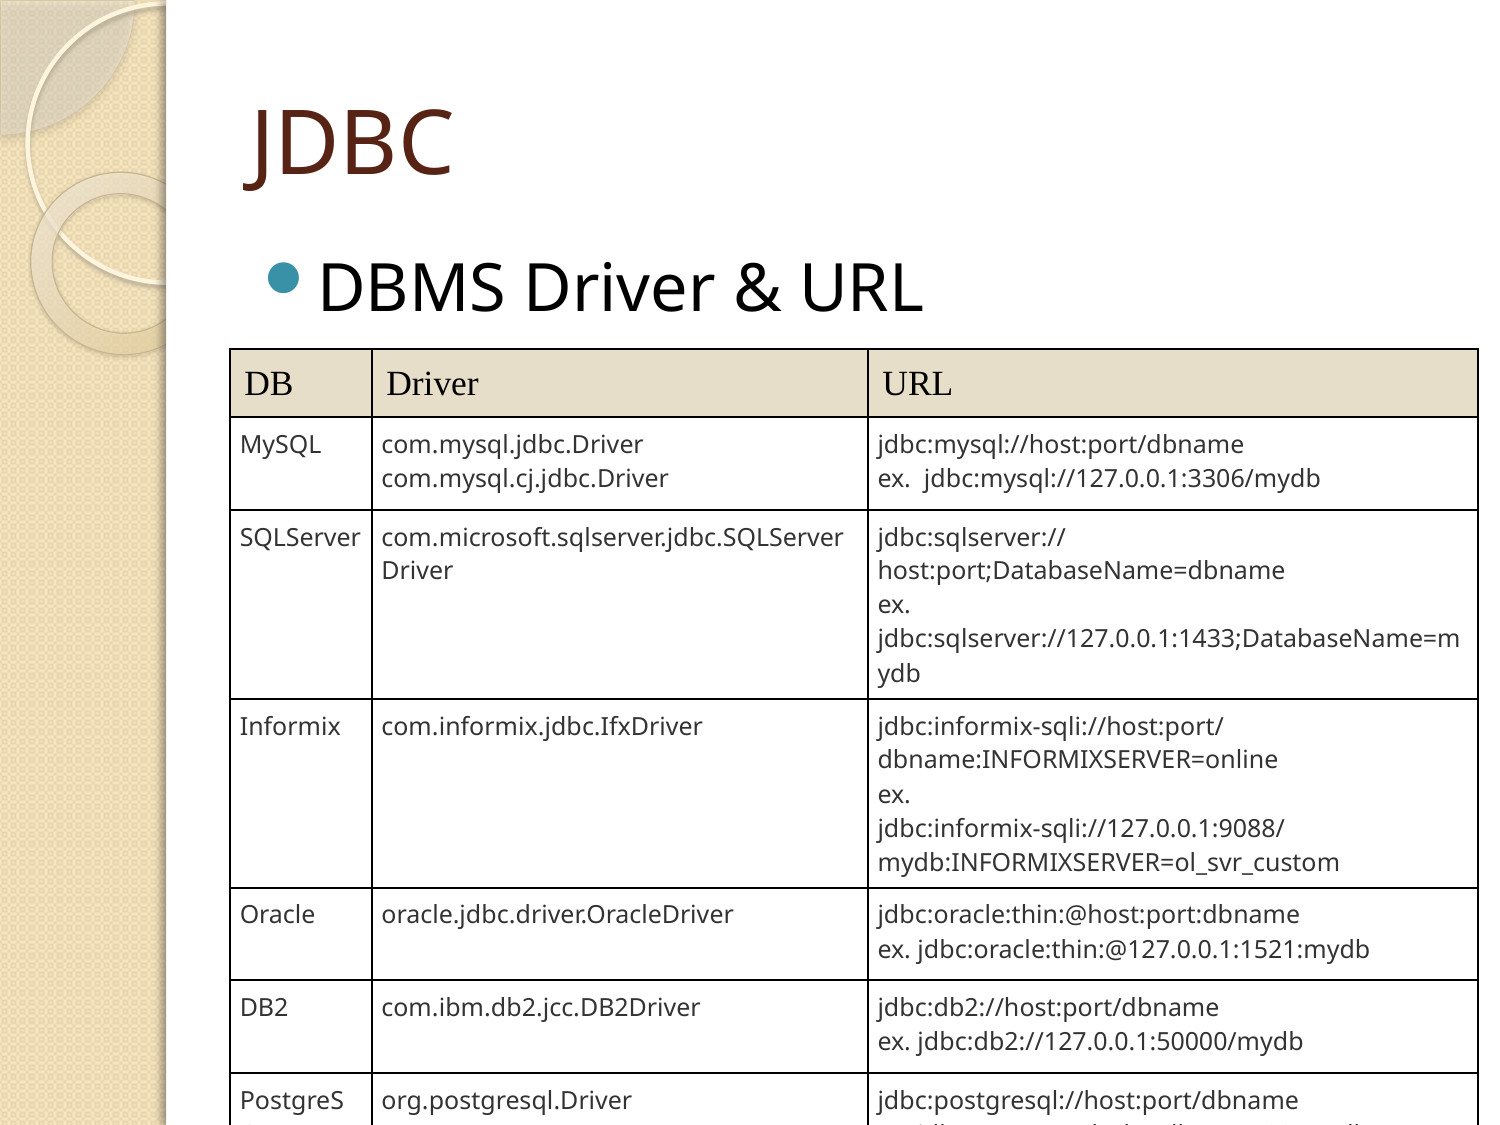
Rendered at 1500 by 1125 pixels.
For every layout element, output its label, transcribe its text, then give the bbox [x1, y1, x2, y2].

table_cell Oracle [231, 889, 371, 979]
table_cell jdbc:informix-sqli://host:port/dbname:INFORMIXSERVER=online ex. jdbc:informix-sqli://127.0.0.1:9088/mydb:INFORMIXSERVER=ol_svr_custom [869, 700, 1477, 887]
table_cell com.informix.jdbc.IfxDriver [373, 700, 867, 887]
table_header DB [231, 350, 371, 416]
table_cell Informix [231, 700, 371, 887]
list DBMS Driver & URL [235, 237, 1466, 348]
table_header URL [869, 350, 1477, 416]
table_cell jdbc:postgresql://host:port/dbname ex. jdbc:postgresql://localhost:5432/mydb [869, 1074, 1477, 1125]
table_header Driver [373, 350, 867, 416]
table_cell DB2 [231, 981, 371, 1072]
table_cell jdbc:mysql://host:port/dbname ex. jdbc:mysql://127.0.0.1:3306/mydb [869, 418, 1477, 509]
table_cell oracle.jdbc.driver.OracleDriver [373, 889, 867, 979]
table_cell com.microsoft.sqlserver.jdbc.SQLServerDriver [373, 511, 867, 698]
table_cell jdbc:oracle:thin:@host:port:dbname ex. jdbc:oracle:thin:@127.0.0.1:1521:mydb [869, 889, 1477, 979]
table_cell MySQL [231, 418, 371, 509]
table_cell com.mysql.jdbc.Driver com.mysql.cj.jdbc.Driver [373, 418, 867, 509]
table_cell org.postgresql.Driver [373, 1074, 867, 1125]
table_cell jdbc:db2://host:port/dbname ex. jdbc:db2://127.0.0.1:50000/mydb [869, 981, 1477, 1072]
table_cell jdbc:sqlserver://host:port;DatabaseName=dbname ex. jdbc:sqlserver://127.0.0.1:1433;DatabaseName=mydb [869, 511, 1477, 698]
table_cell SQLServer [231, 511, 371, 698]
table_cell PostgreSQL [231, 1074, 371, 1125]
title JDBC [235, 45, 1466, 233]
table_cell com.ibm.db2.jcc.DB2Driver [373, 981, 867, 1072]
